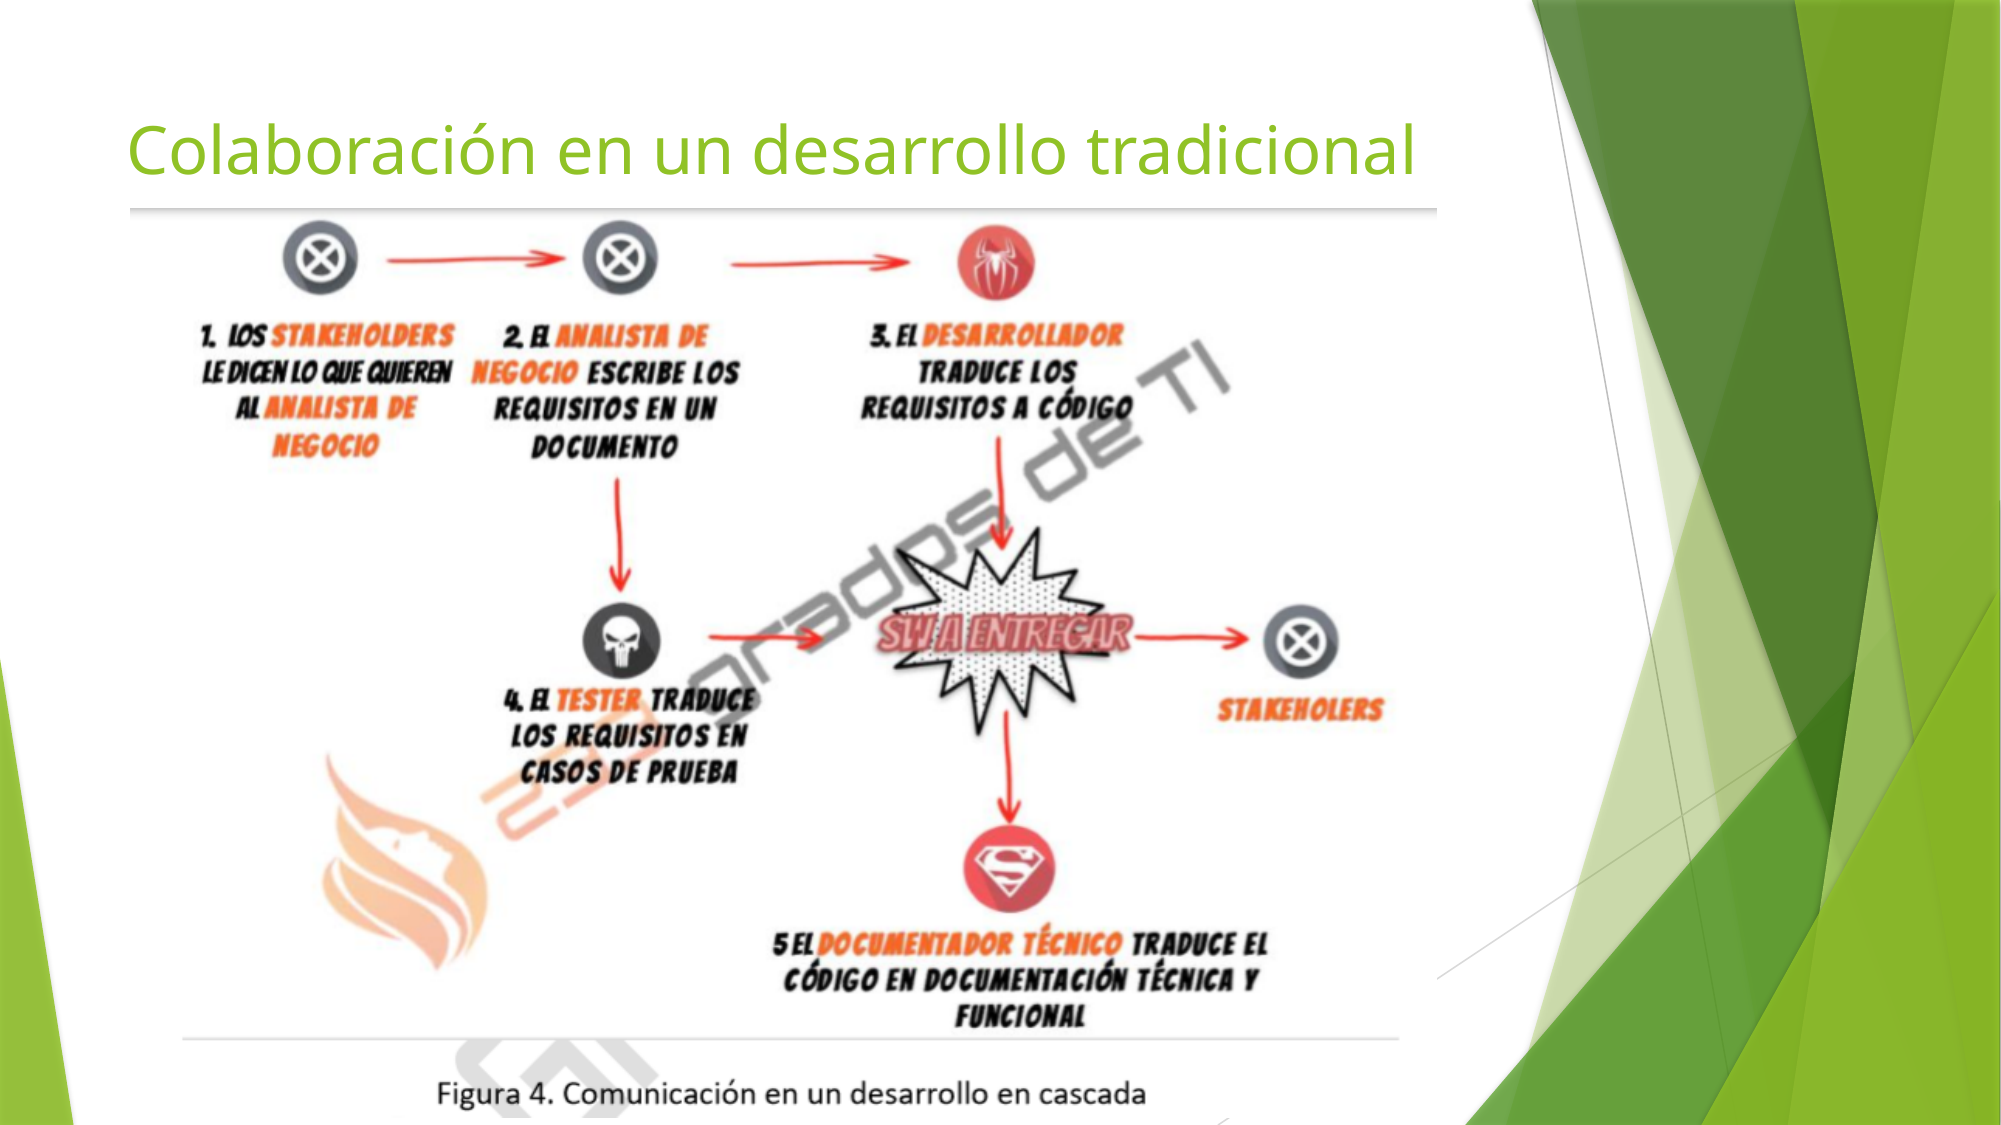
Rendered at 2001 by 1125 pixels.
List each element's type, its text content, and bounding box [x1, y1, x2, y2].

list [129, 207, 1438, 1119]
title Colaboración en un desarrollo tradicional [111, 99, 1522, 317]
